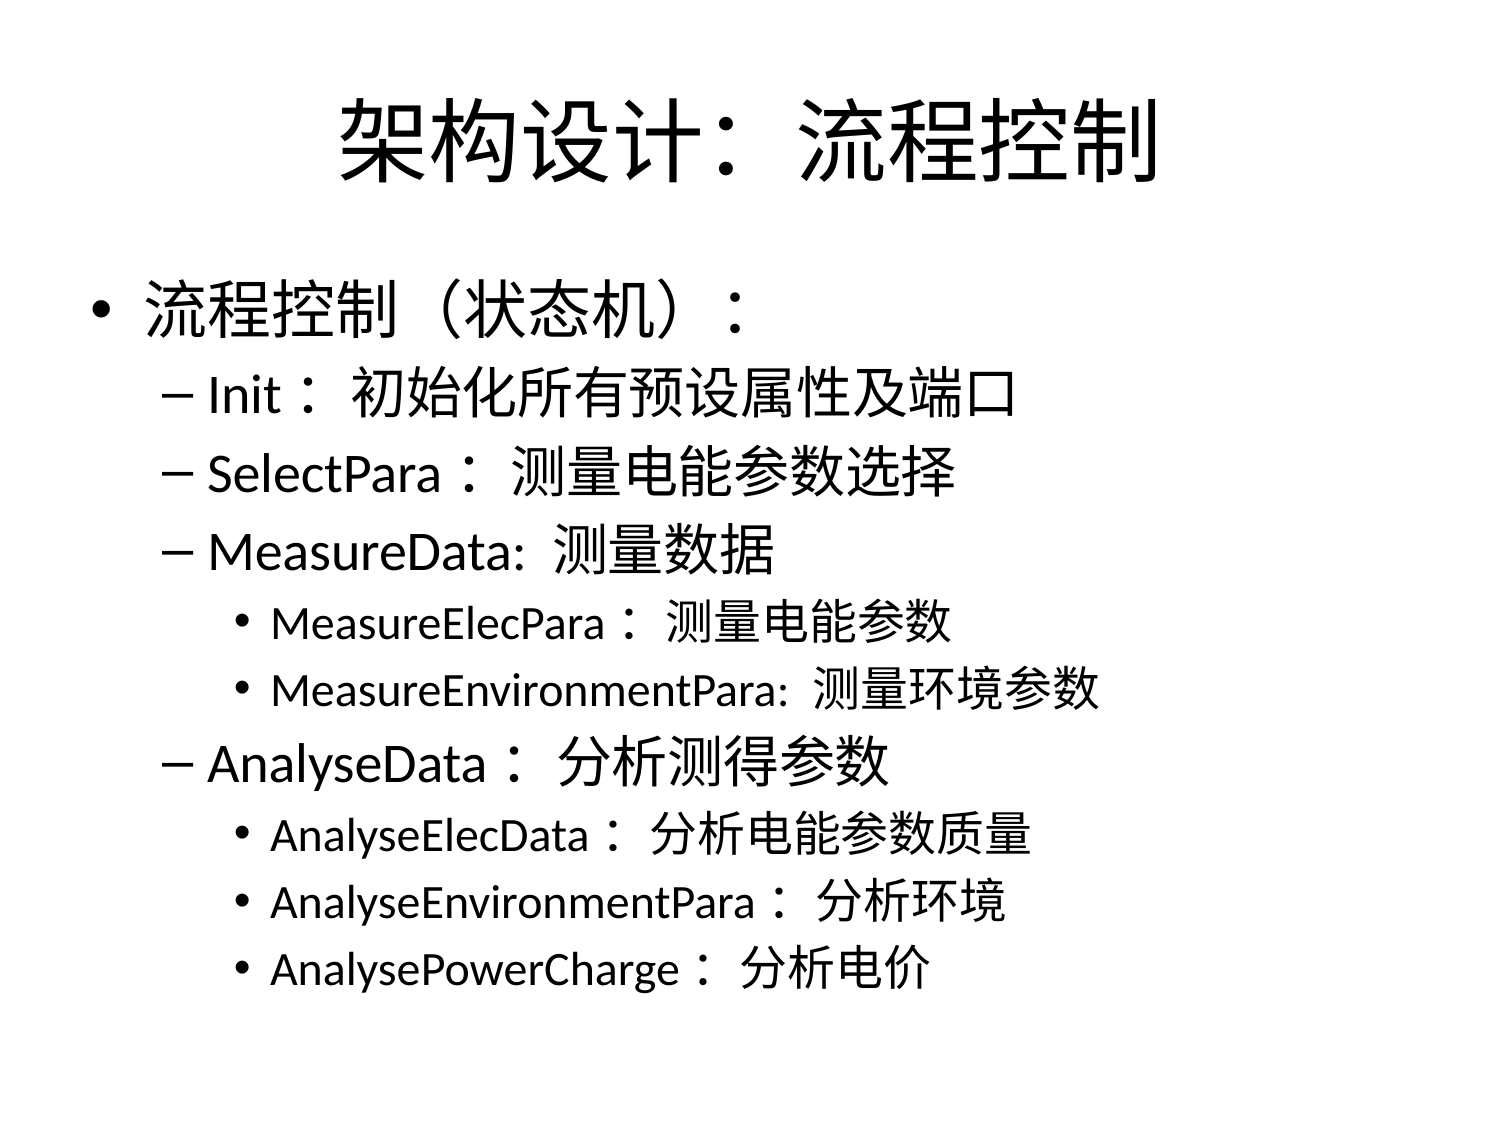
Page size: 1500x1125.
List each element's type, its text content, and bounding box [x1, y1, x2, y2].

list 流程控制（状态机）： Init：初始化所有预设属性及端口 SelectPara：测量电能参数选择 MeasureData: 测量数据 MeasureElecPara：测量电能参数 MeasureEnvironmentPara: 测量环境参数 AnalyseData：分析测得参数 AnalyseElecData：分析电能参数质量 AnalyseEnvironmentPara：分析环境 AnalysePowerCharge：分析电价 [75, 262, 1425, 1005]
title 架构设计：流程控制 [75, 45, 1425, 233]
